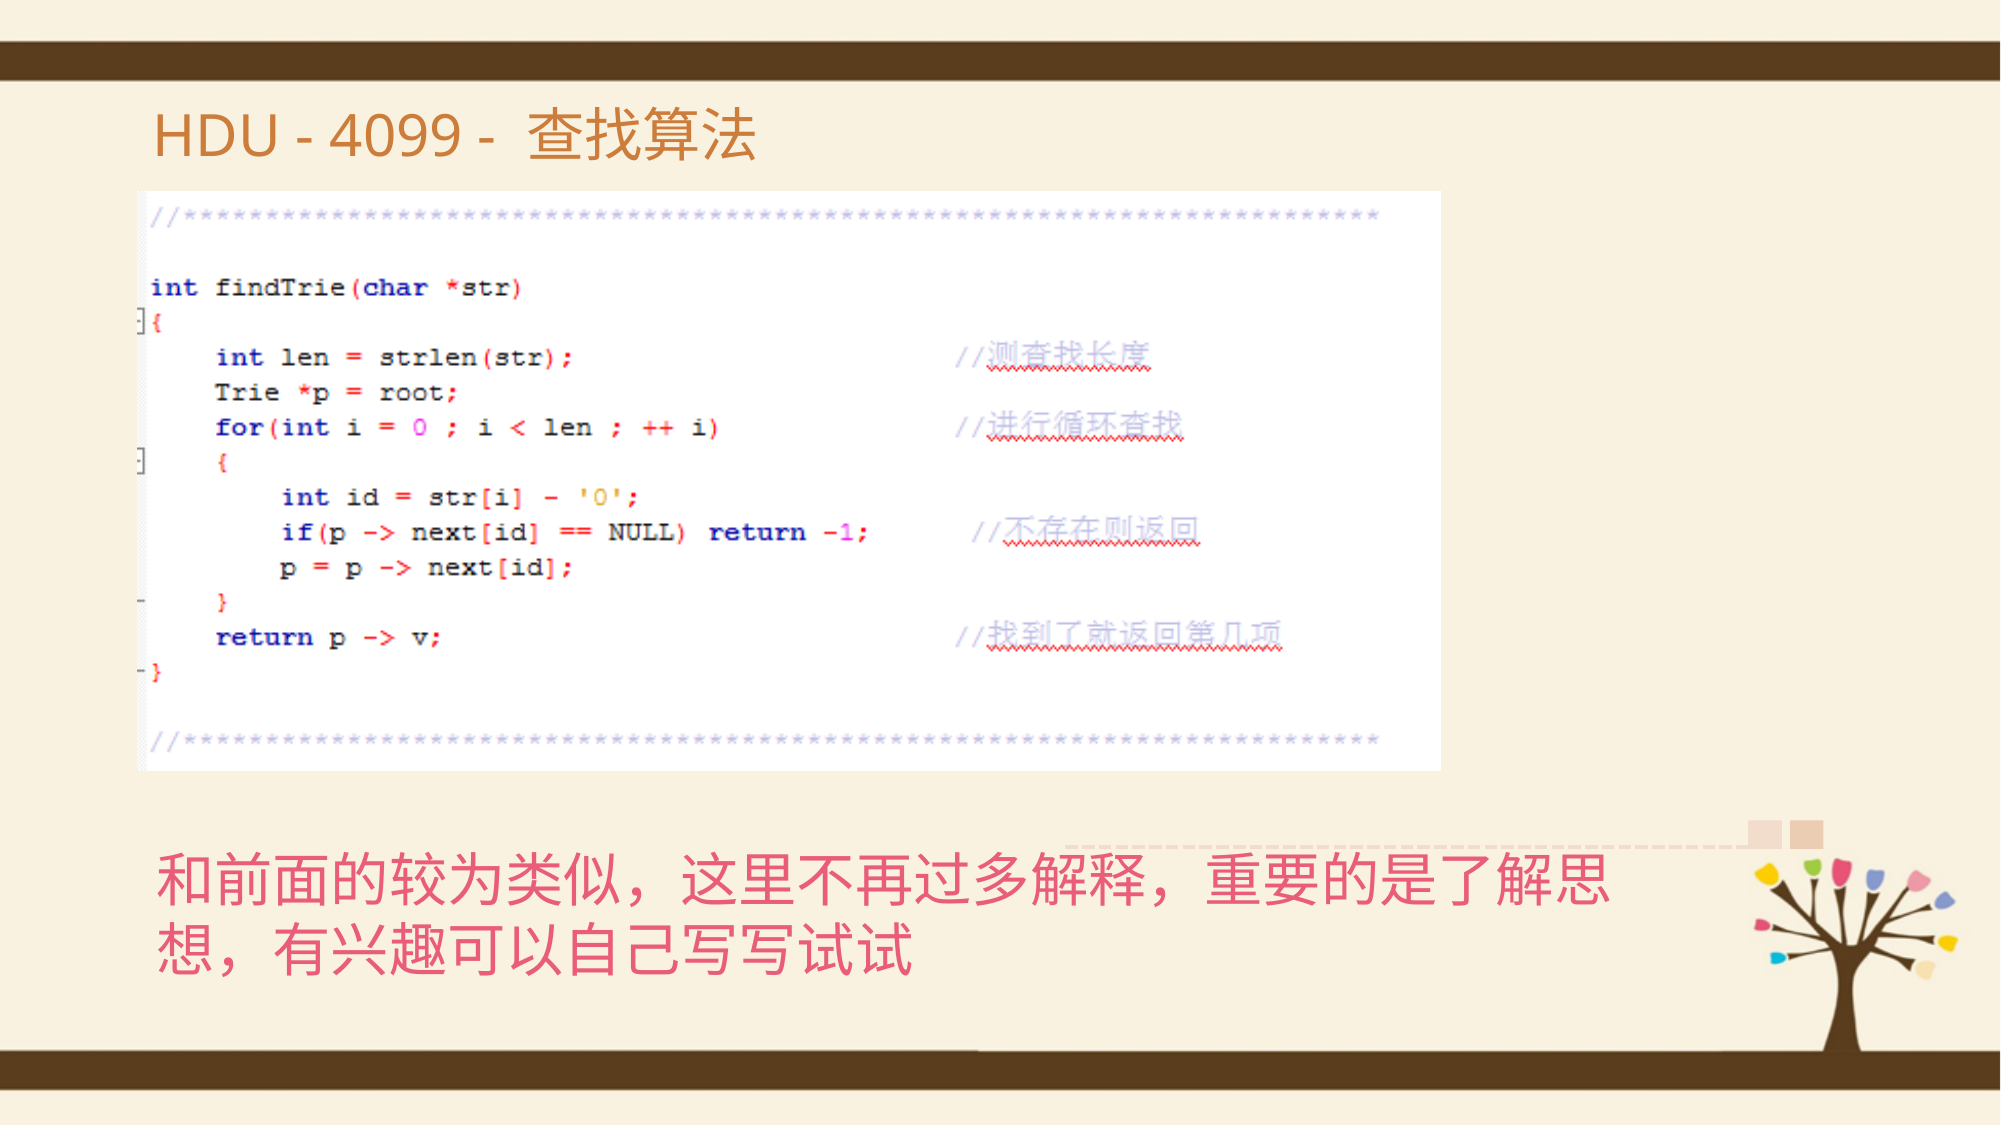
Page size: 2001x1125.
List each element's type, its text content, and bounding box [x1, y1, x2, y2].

title HDU - 4099 - 查找算法 [137, 83, 1863, 192]
picture [0, 0, 2001, 1125]
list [137, 191, 1441, 771]
text_box 和前面的较为类似，这里不再过多解释，重要的是了解思想，有兴趣可以自己写写试试 [141, 835, 1667, 991]
